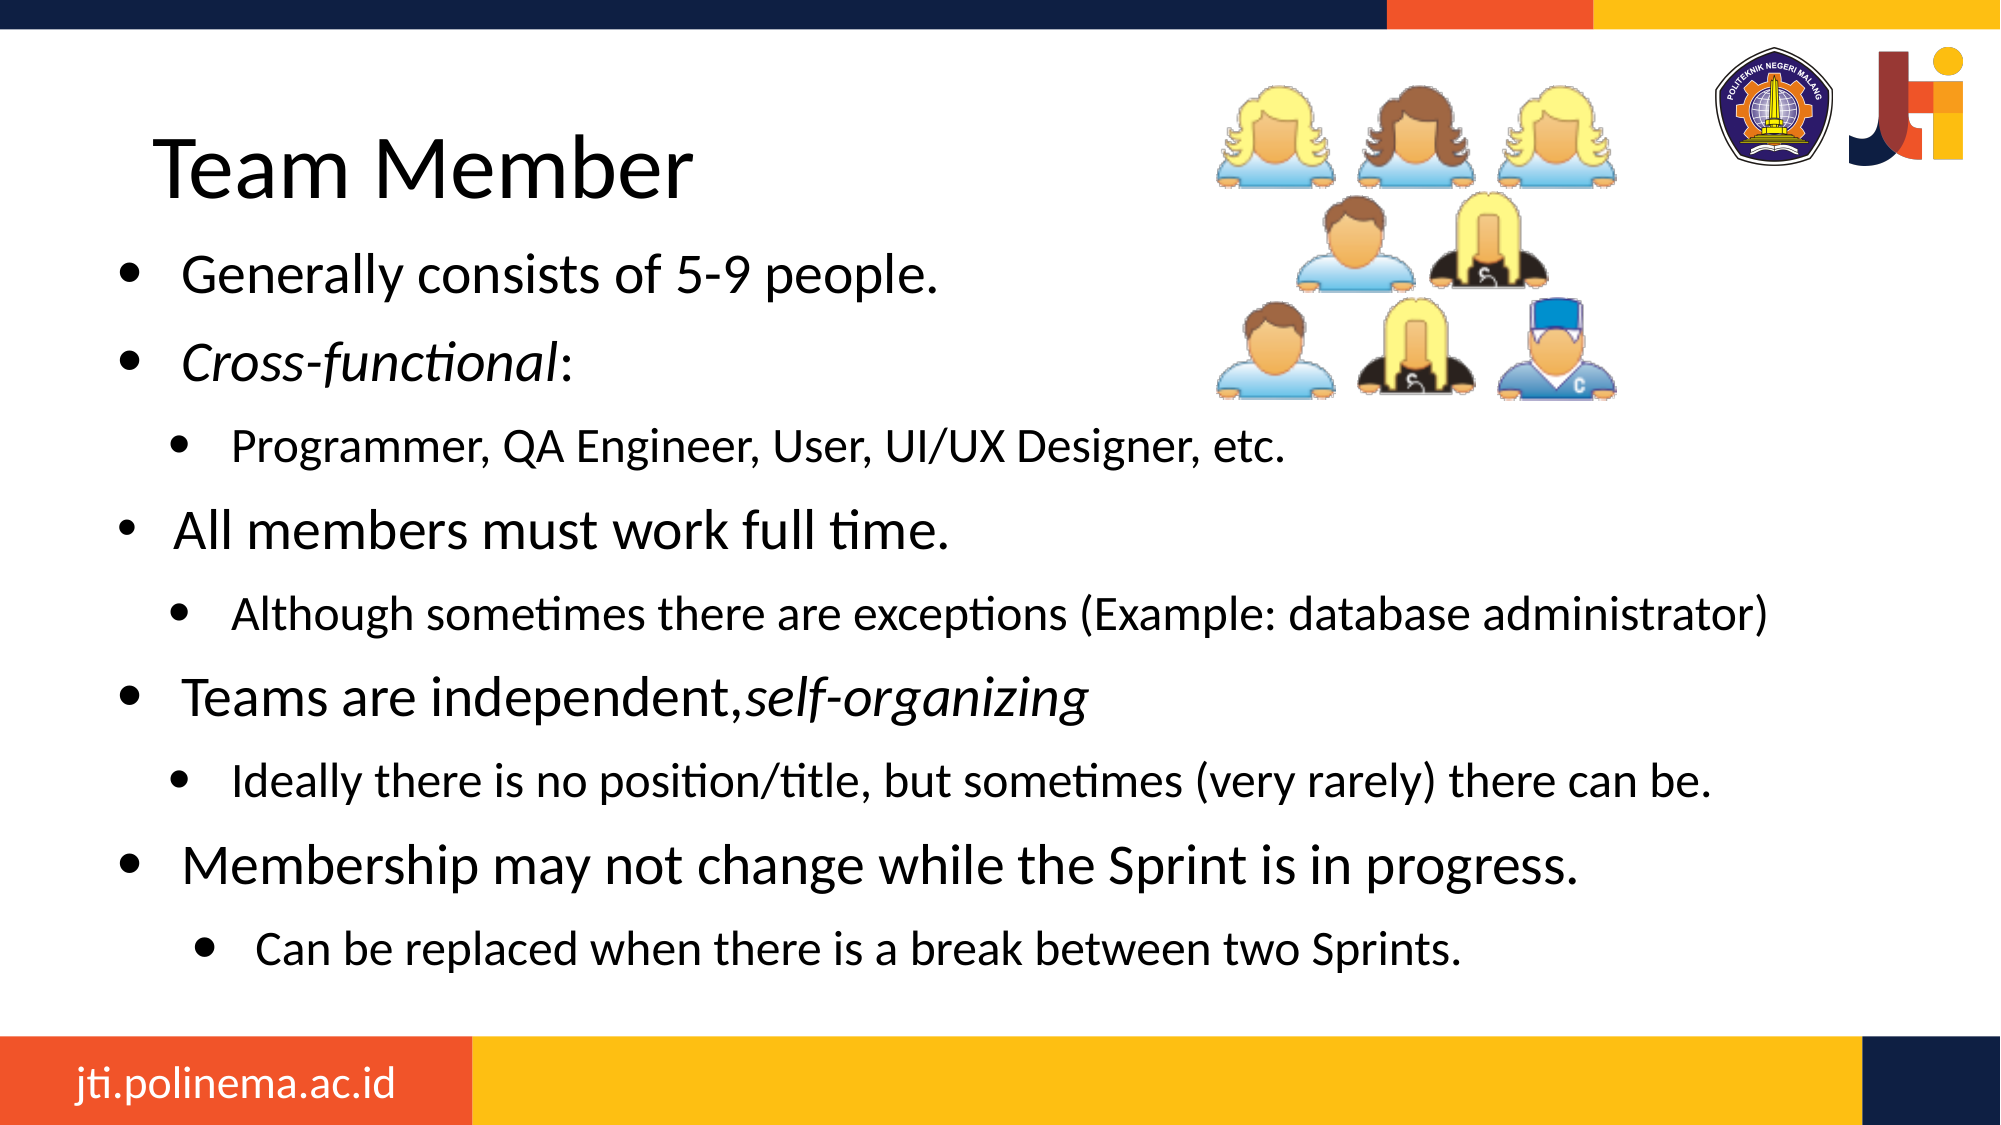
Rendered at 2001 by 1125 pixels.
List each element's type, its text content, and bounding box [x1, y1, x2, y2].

picture [1849, 47, 1963, 166]
title Team Member [137, 59, 1863, 236]
list Generally consists of 5-9 people. Cross-functional: Programmer, QA Engineer, User, UI/UX Designer, etc. All members must work full time. Although sometimes there are exceptions (Example: database administrator) Teams are independent,self-organizing Ideally there is no position/title, but sometimes (very rarely) there can be. Membership may not change while the Sprint is in progress. Can be replaced when there is a break between two Sprints. [65, 236, 1932, 987]
picture [1715, 47, 1833, 59]
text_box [1216, 85, 1617, 402]
